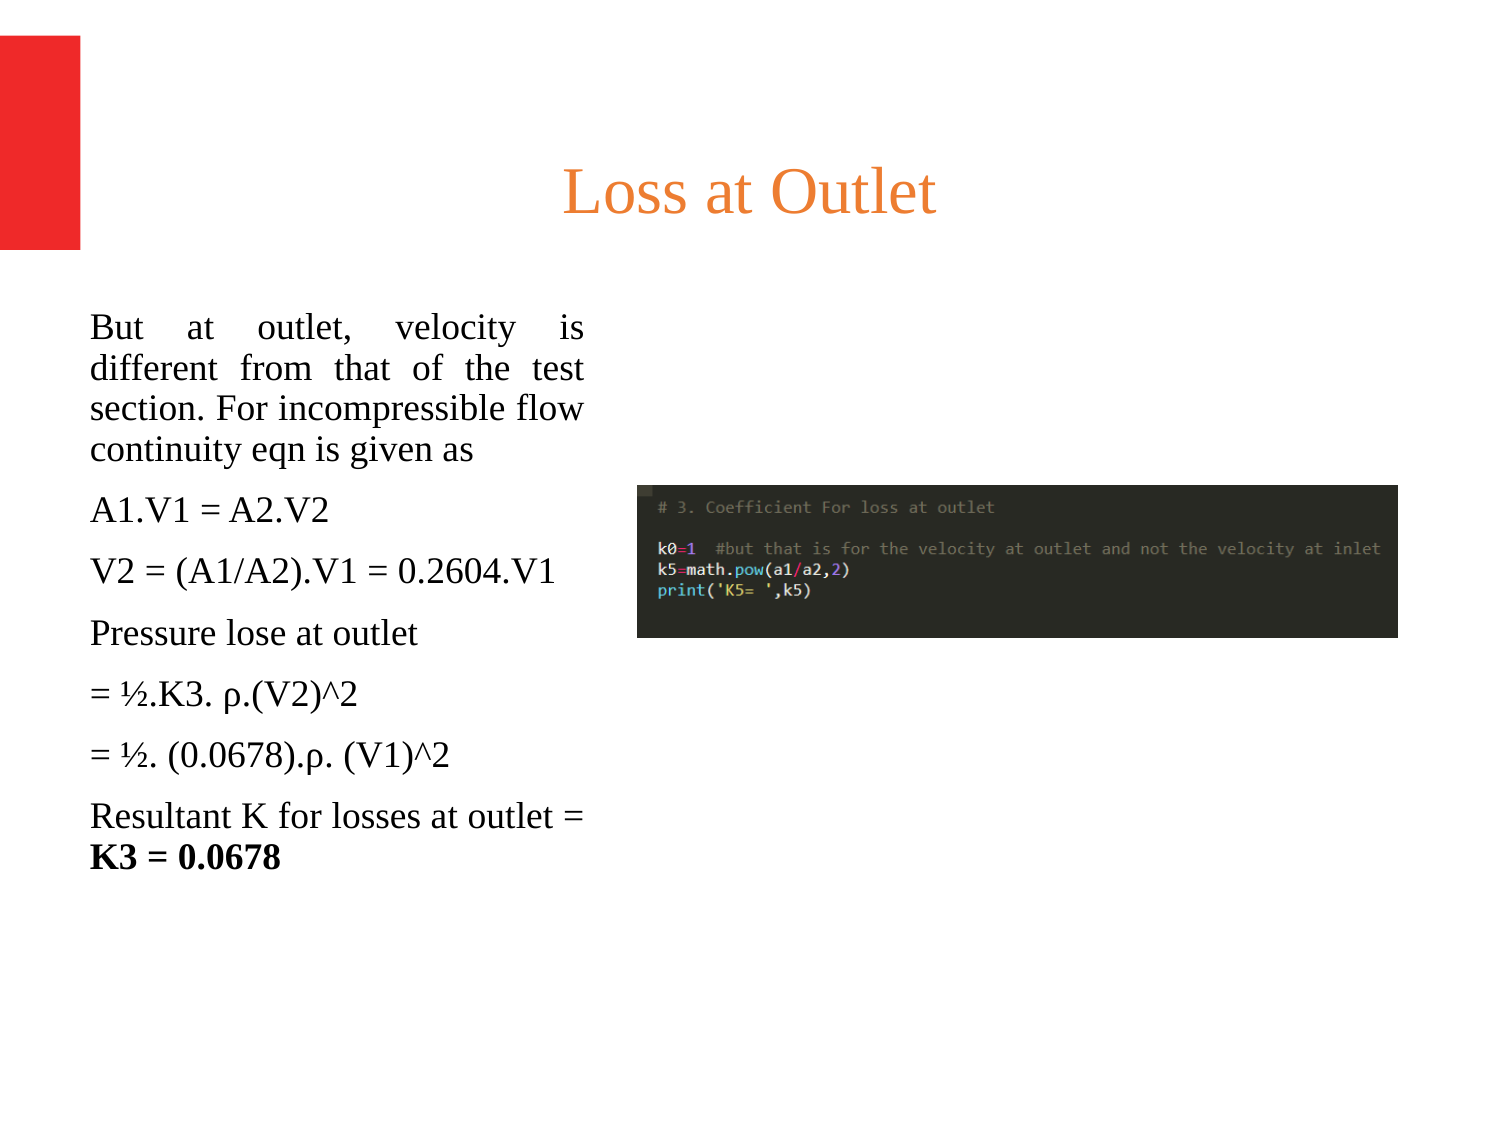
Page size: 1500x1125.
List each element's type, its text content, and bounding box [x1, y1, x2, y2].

text_box Loss at Outlet [75, 44, 1425, 236]
picture [637, 485, 1398, 639]
text_box But at outlet, velocity is different from that of the test section. For incompressible flow continuity eqn is given as A1.V1 = A2.V2 V2 = (A1/A2).V1 = 0.2604.V1 Pressure lose at outlet = ½.K3. ρ.(V2)^2 = ½. (0.0678).ρ. (V1)^2 Resultant K for losses at outlet = K3 = 0.0678 [75, 299, 600, 1005]
